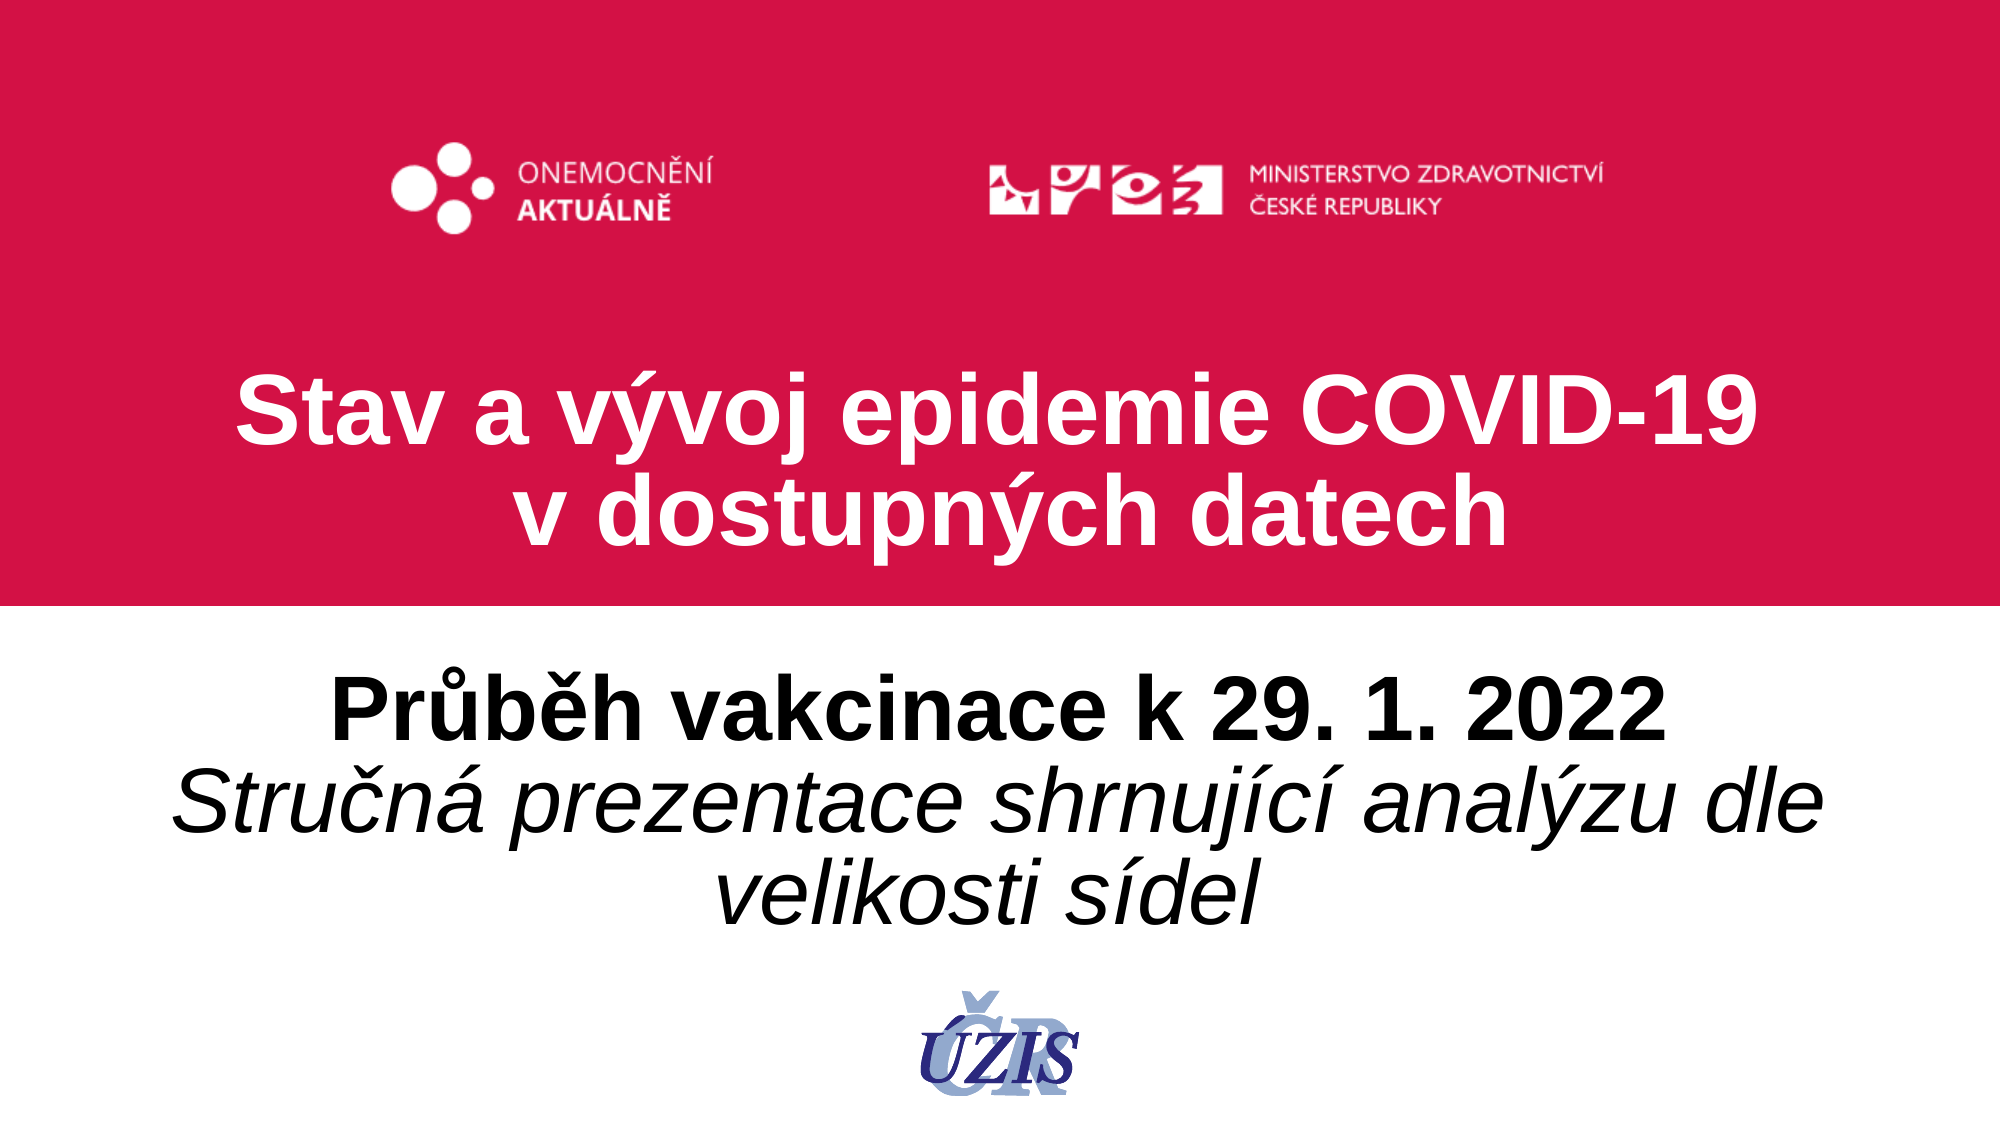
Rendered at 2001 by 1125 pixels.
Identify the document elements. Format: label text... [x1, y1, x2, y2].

text_box Stav a vývoj epidemie COVID-19 v dostupných datech [11, 295, 2000, 573]
text_box Průběh vakcinace k 29. 1. 2022 Stručná prezentace shrnující analýzu dle velikosti sídel [0, 630, 2000, 951]
